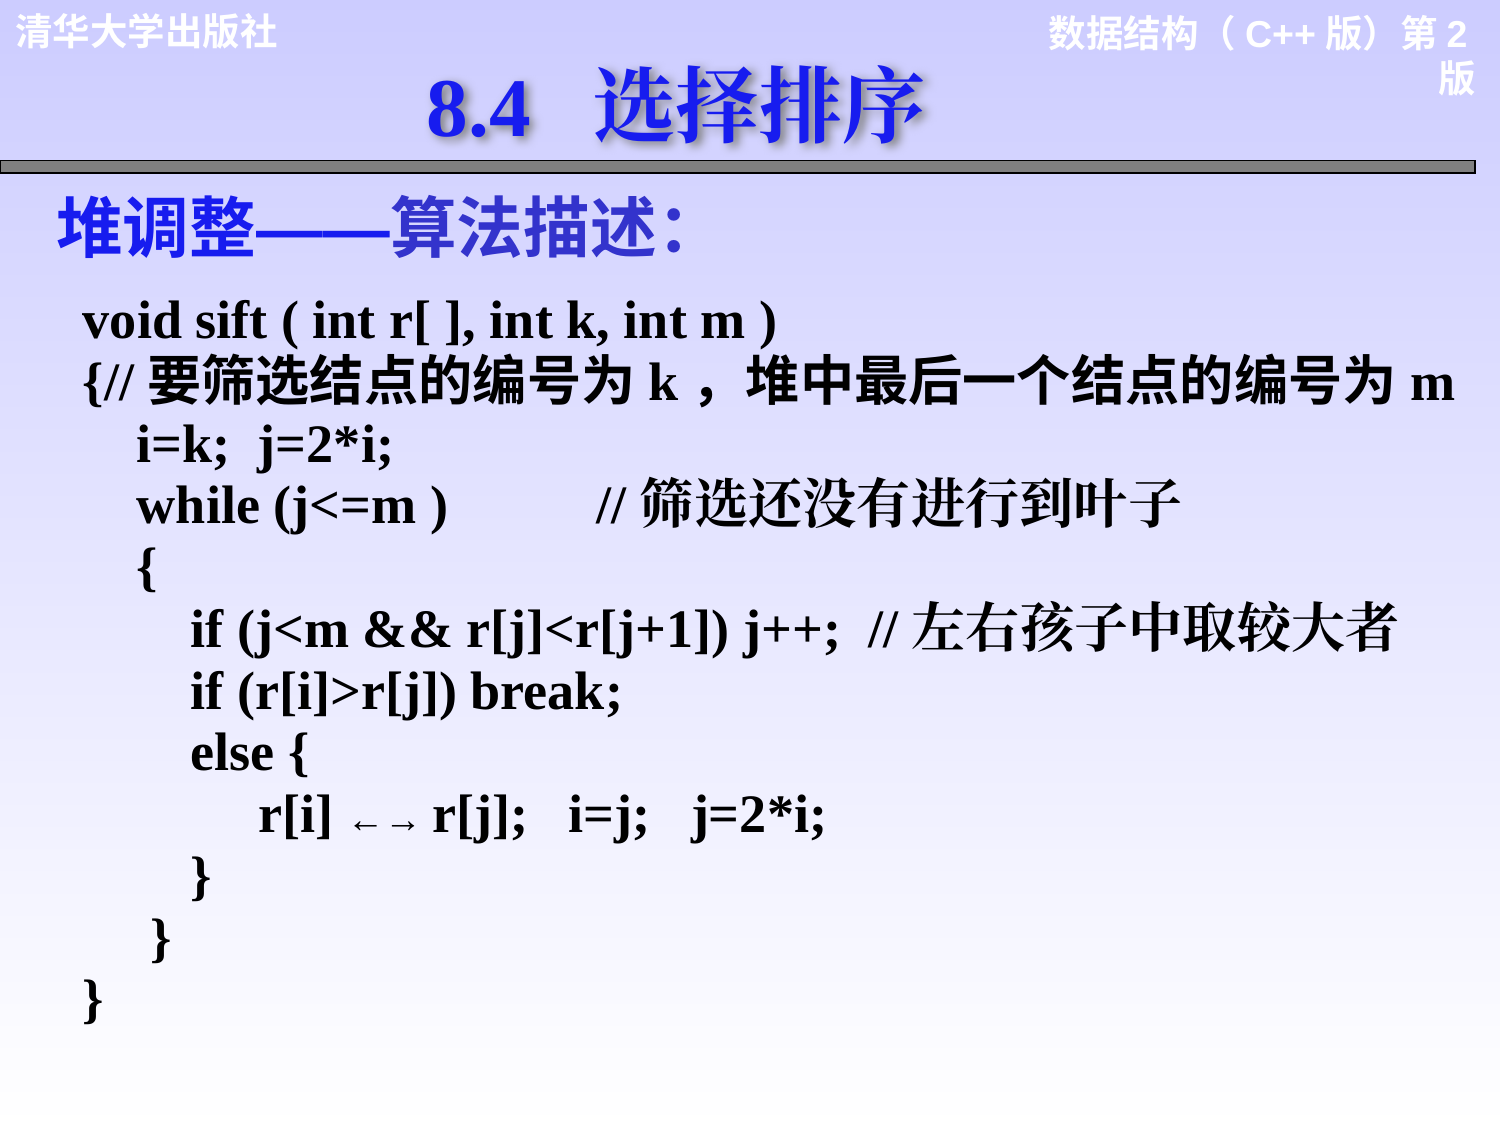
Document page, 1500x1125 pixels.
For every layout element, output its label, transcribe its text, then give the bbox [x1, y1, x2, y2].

text_box void sift ( int r[ ], int k, int m ) {//要筛选结点的编号为k，堆中最后一个结点的编号为m i=k; j=2*i; while (j<=m ) //筛选还没有进行到叶子 { if (j<m && r[j]<r[j+1]) j++; //左右孩子中取较大者 if (r[i]>r[j]) break; else { r[i] ←→ r[j]; i=j; j=2*i; } } } [67, 281, 1500, 1041]
text_box 8.4 选择排序 [411, 45, 1010, 161]
text_box 堆调整——算法描述： [41, 178, 767, 274]
